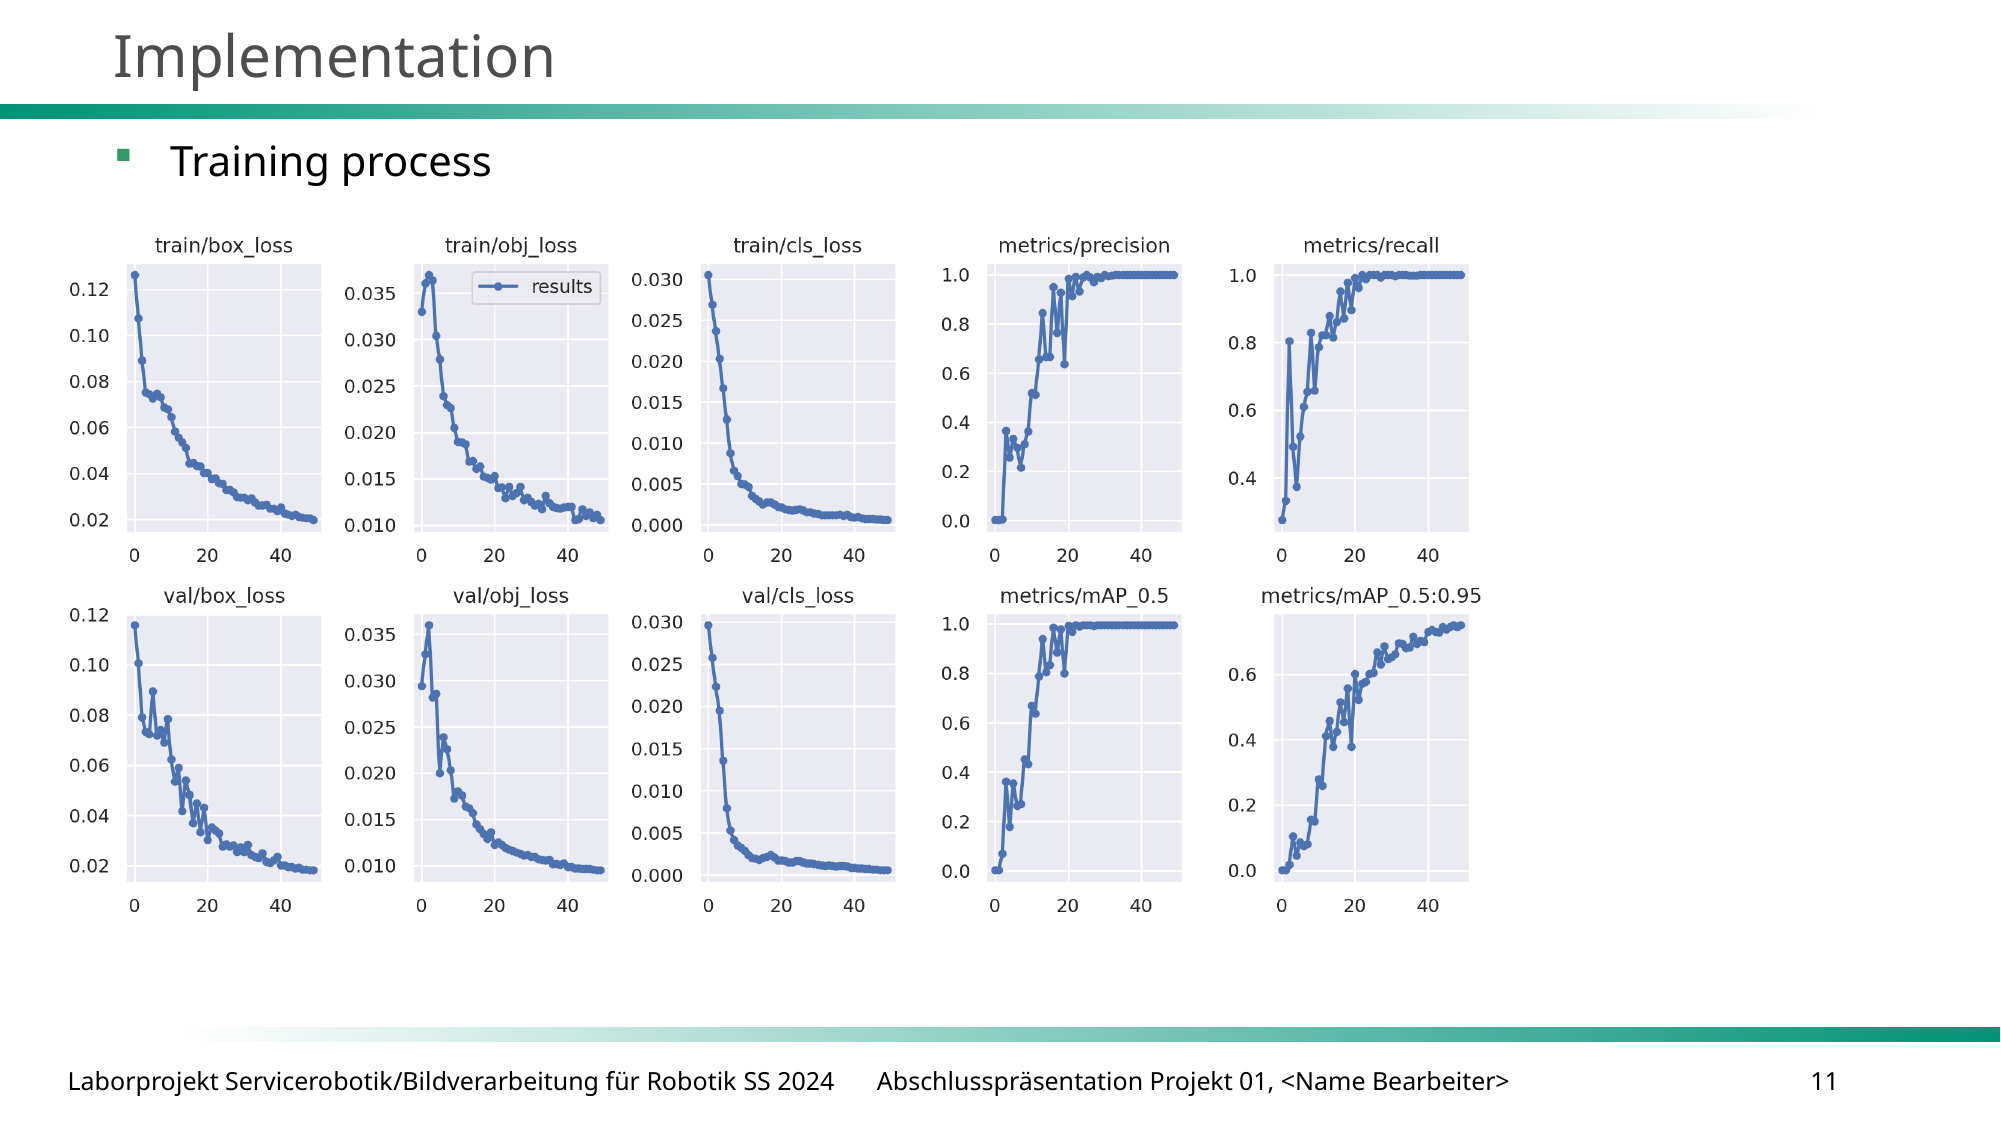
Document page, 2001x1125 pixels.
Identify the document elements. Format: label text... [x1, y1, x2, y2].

picture [47, 215, 1491, 938]
list Training process [98, 127, 1900, 1006]
title Implementation [98, 11, 1900, 98]
